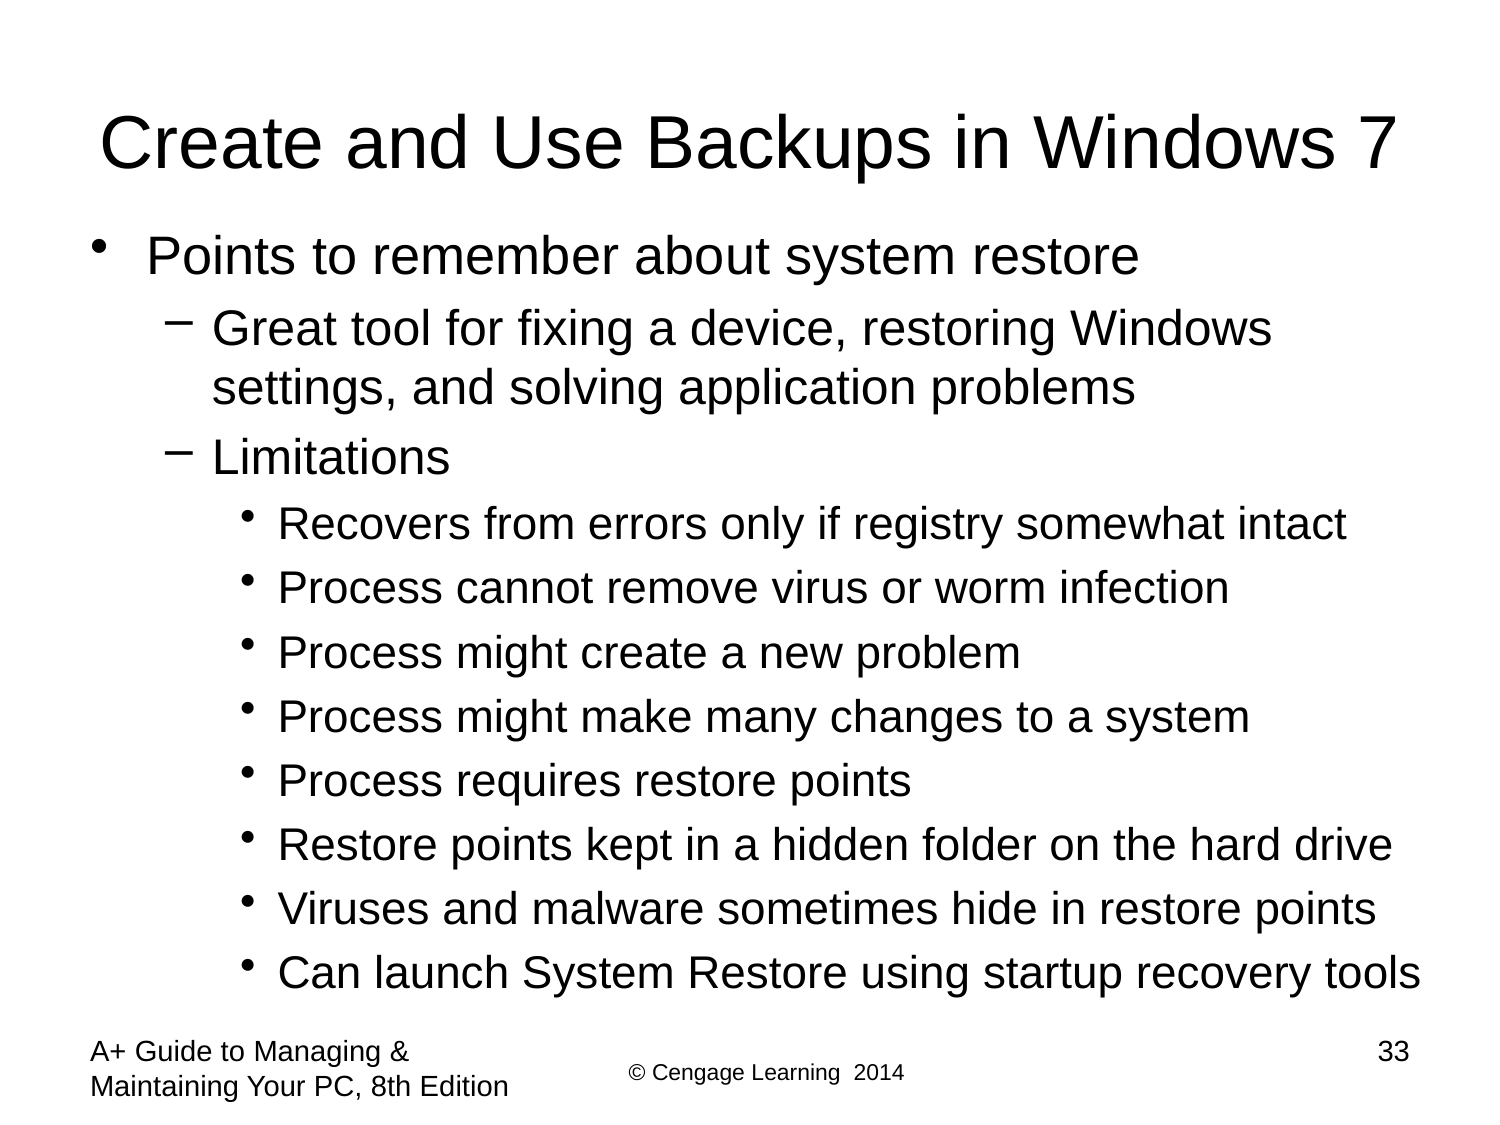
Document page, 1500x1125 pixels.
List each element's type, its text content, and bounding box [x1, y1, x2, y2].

footer A+ Guide to Managing & Maintaining Your PC, 8th Edition [74, 1024, 576, 1103]
list Points to remember about system restore Great tool for fixing a device, restoring Windows settings, and solving application problems Limitations Recovers from errors only if registry somewhat intact Process cannot remove virus or worm infection Process might create a new problem Process might make many changes to a system Process requires restore points Restore points kept in a hidden folder on the hard drive Viruses and malware sometimes hide in restore points Can launch System Restore using startup recovery tools [75, 212, 1450, 955]
title Create and Use Backups in Windows 7 [75, 45, 1425, 212]
slide_number 33 [1074, 1024, 1426, 1103]
